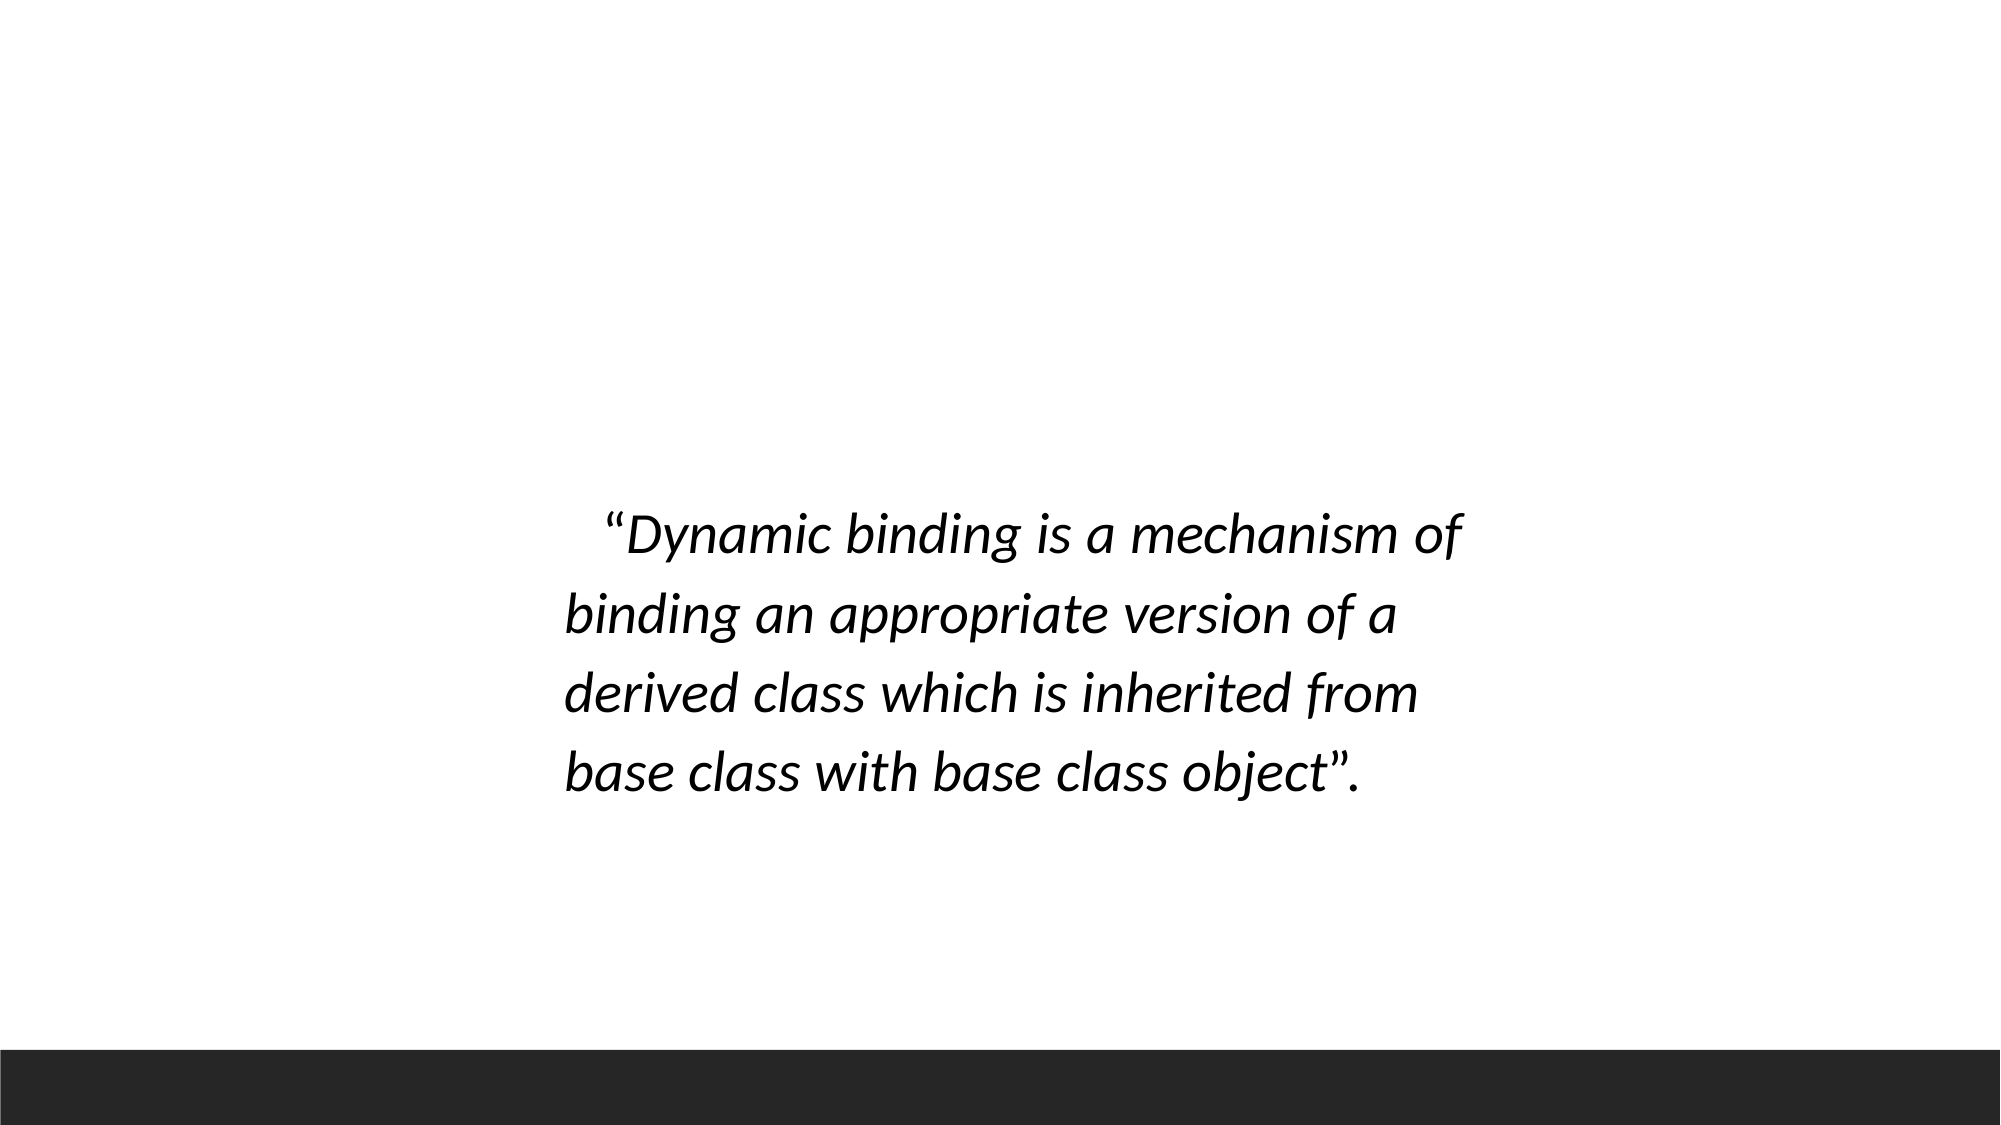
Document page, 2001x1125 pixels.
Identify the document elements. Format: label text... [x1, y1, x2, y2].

text_box “Dynamic binding is a mechanism of binding an appropriate version of a derived class which is inherited from base class with base class object”. [500, 479, 1500, 811]
